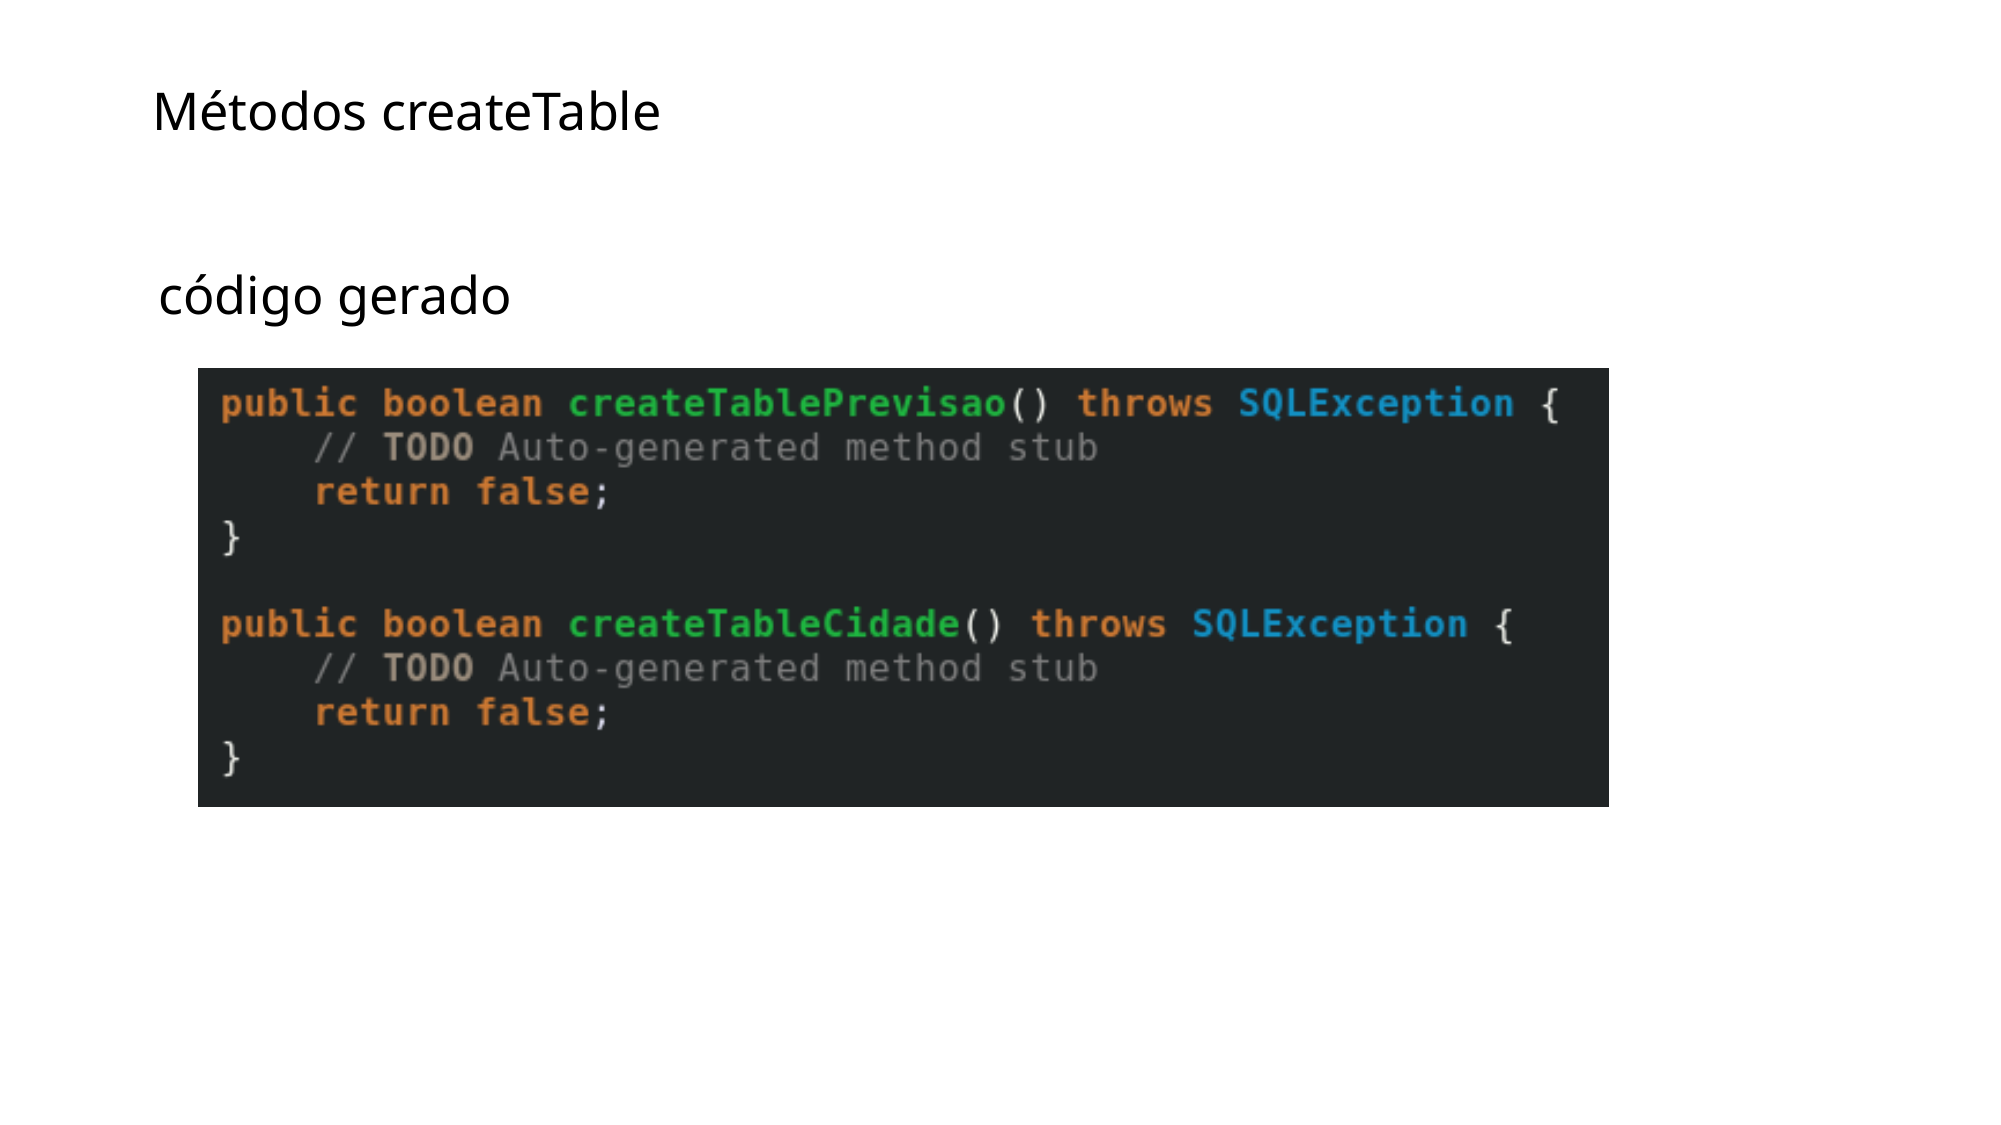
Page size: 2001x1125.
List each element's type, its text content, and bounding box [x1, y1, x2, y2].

title Métodos createTable [137, 59, 840, 167]
text_box código gerado [143, 256, 540, 338]
picture [198, 368, 1609, 807]
